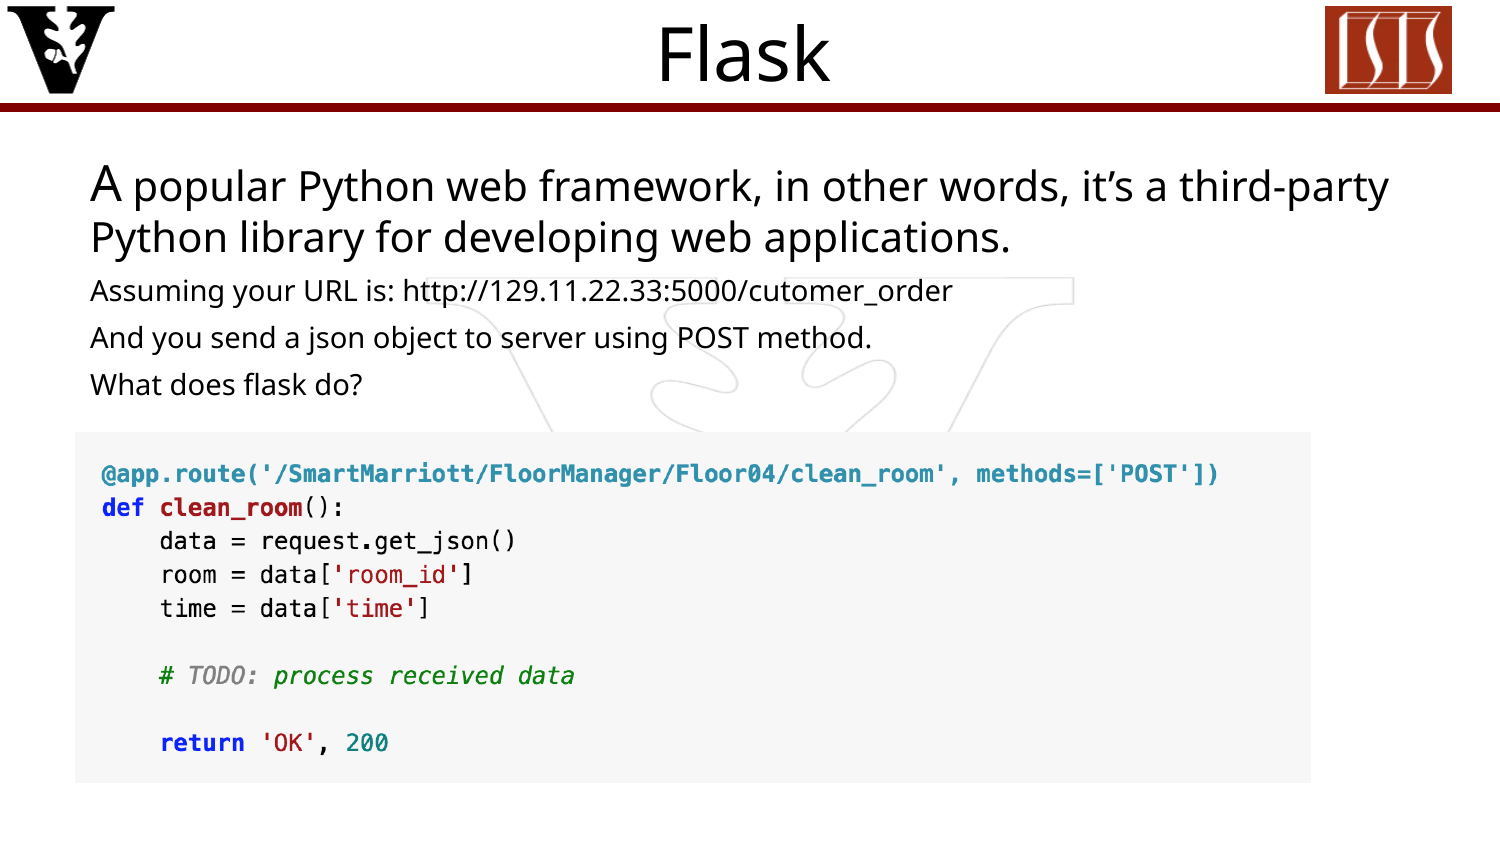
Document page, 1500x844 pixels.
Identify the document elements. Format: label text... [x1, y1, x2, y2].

text_box A popular Python web framework, in other words, it’s a third-party Python library for developing web applications. Assuming your URL is: http://129.11.22.33:5000/cutomer_order And you send a json object to server using POST method. What does flask do? [74, 143, 1425, 701]
picture [0, 112, 1500, 844]
picture [1250, 0, 1500, 103]
title Flask [237, 0, 1250, 104]
picture [0, 0, 237, 103]
